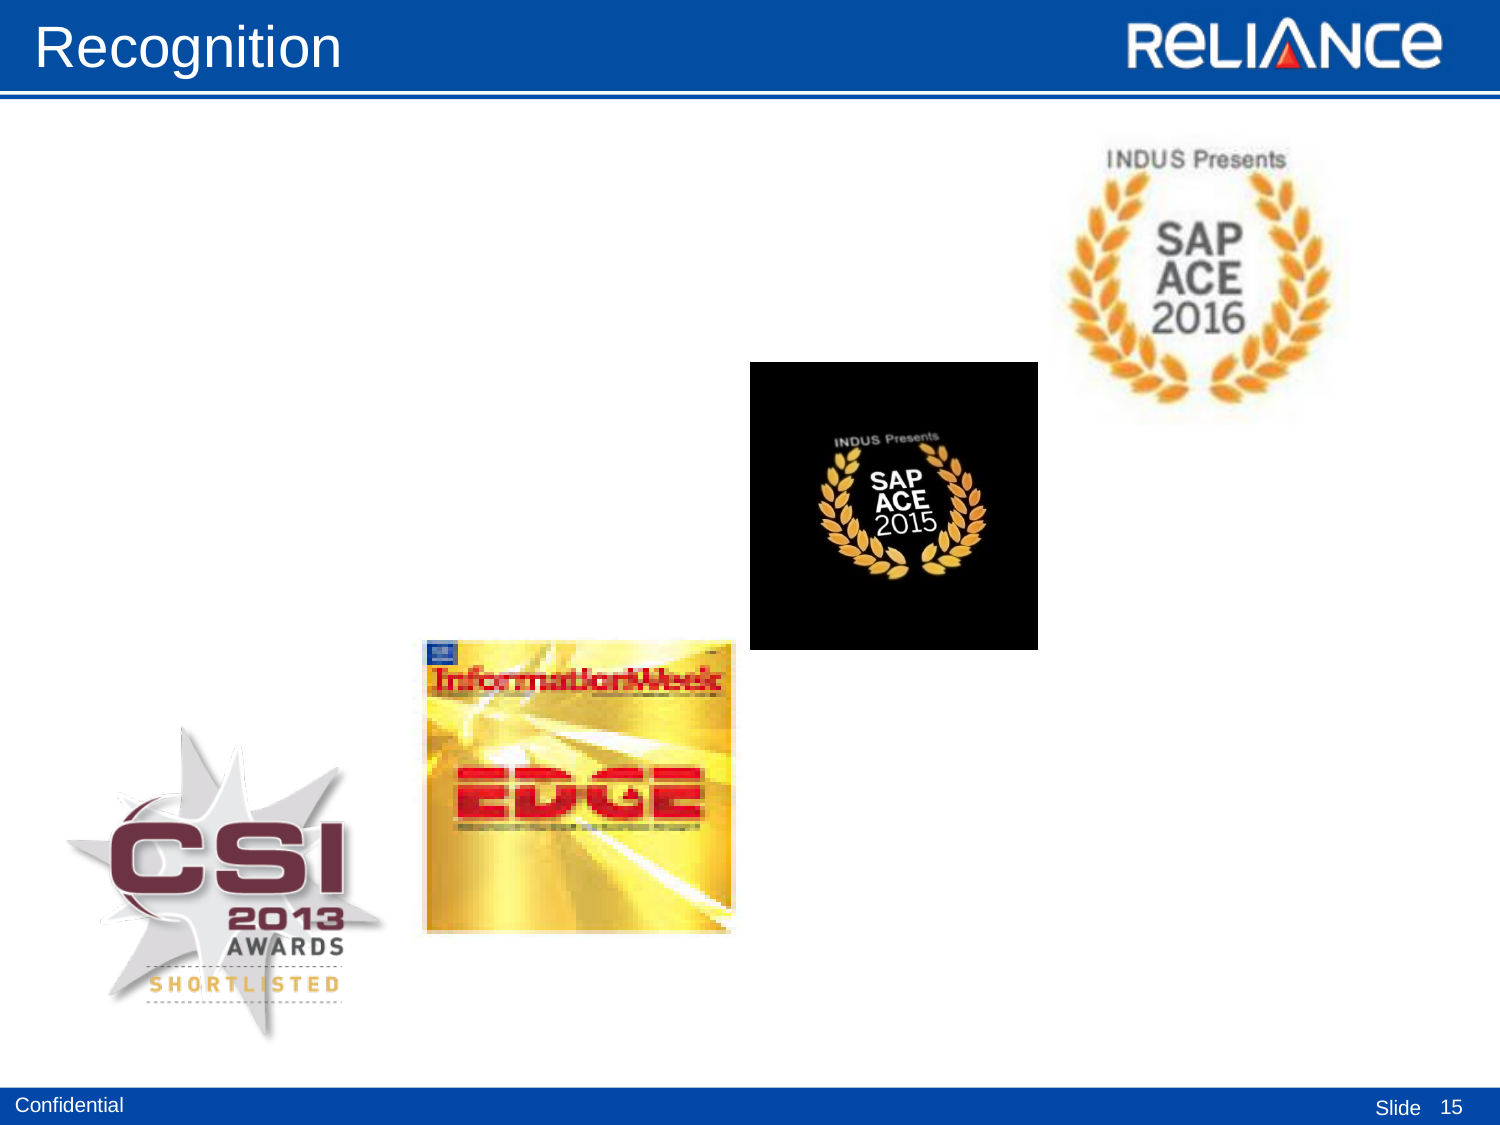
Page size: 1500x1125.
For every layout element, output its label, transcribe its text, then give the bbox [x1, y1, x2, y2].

picture [0, 0, 1500, 91]
text_box Recognition [19, 1, 1250, 87]
picture [62, 721, 394, 1051]
picture [749, 362, 1038, 651]
slide_number 15 [1425, 1087, 1500, 1125]
picture [1049, 126, 1351, 426]
picture [412, 637, 747, 938]
